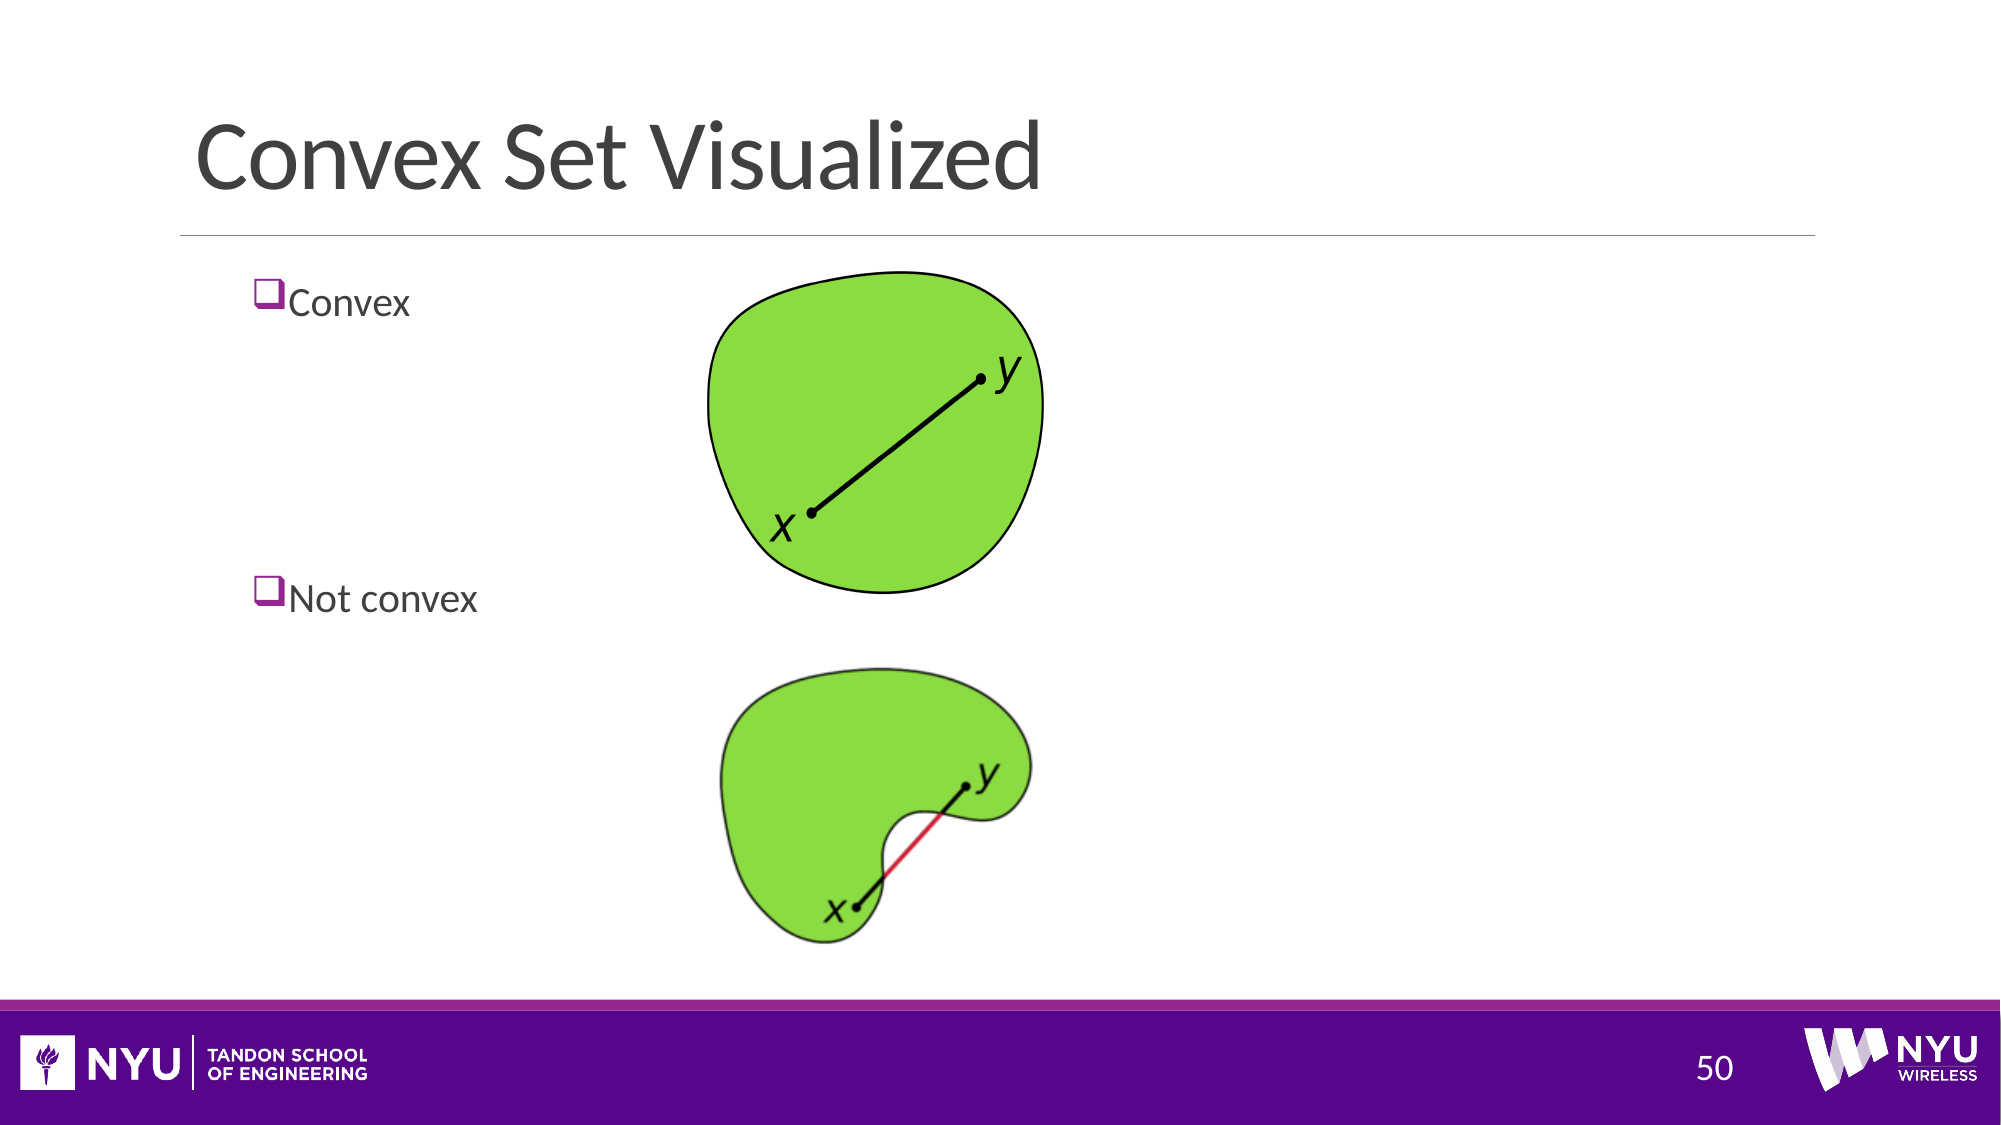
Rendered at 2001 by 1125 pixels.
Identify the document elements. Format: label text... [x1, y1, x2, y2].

picture [705, 643, 1051, 970]
picture [690, 224, 1067, 626]
slide_number 50 [1533, 1035, 1749, 1096]
title Convex Set Visualized [180, 47, 1830, 218]
list Convex Not convex [250, 272, 738, 988]
